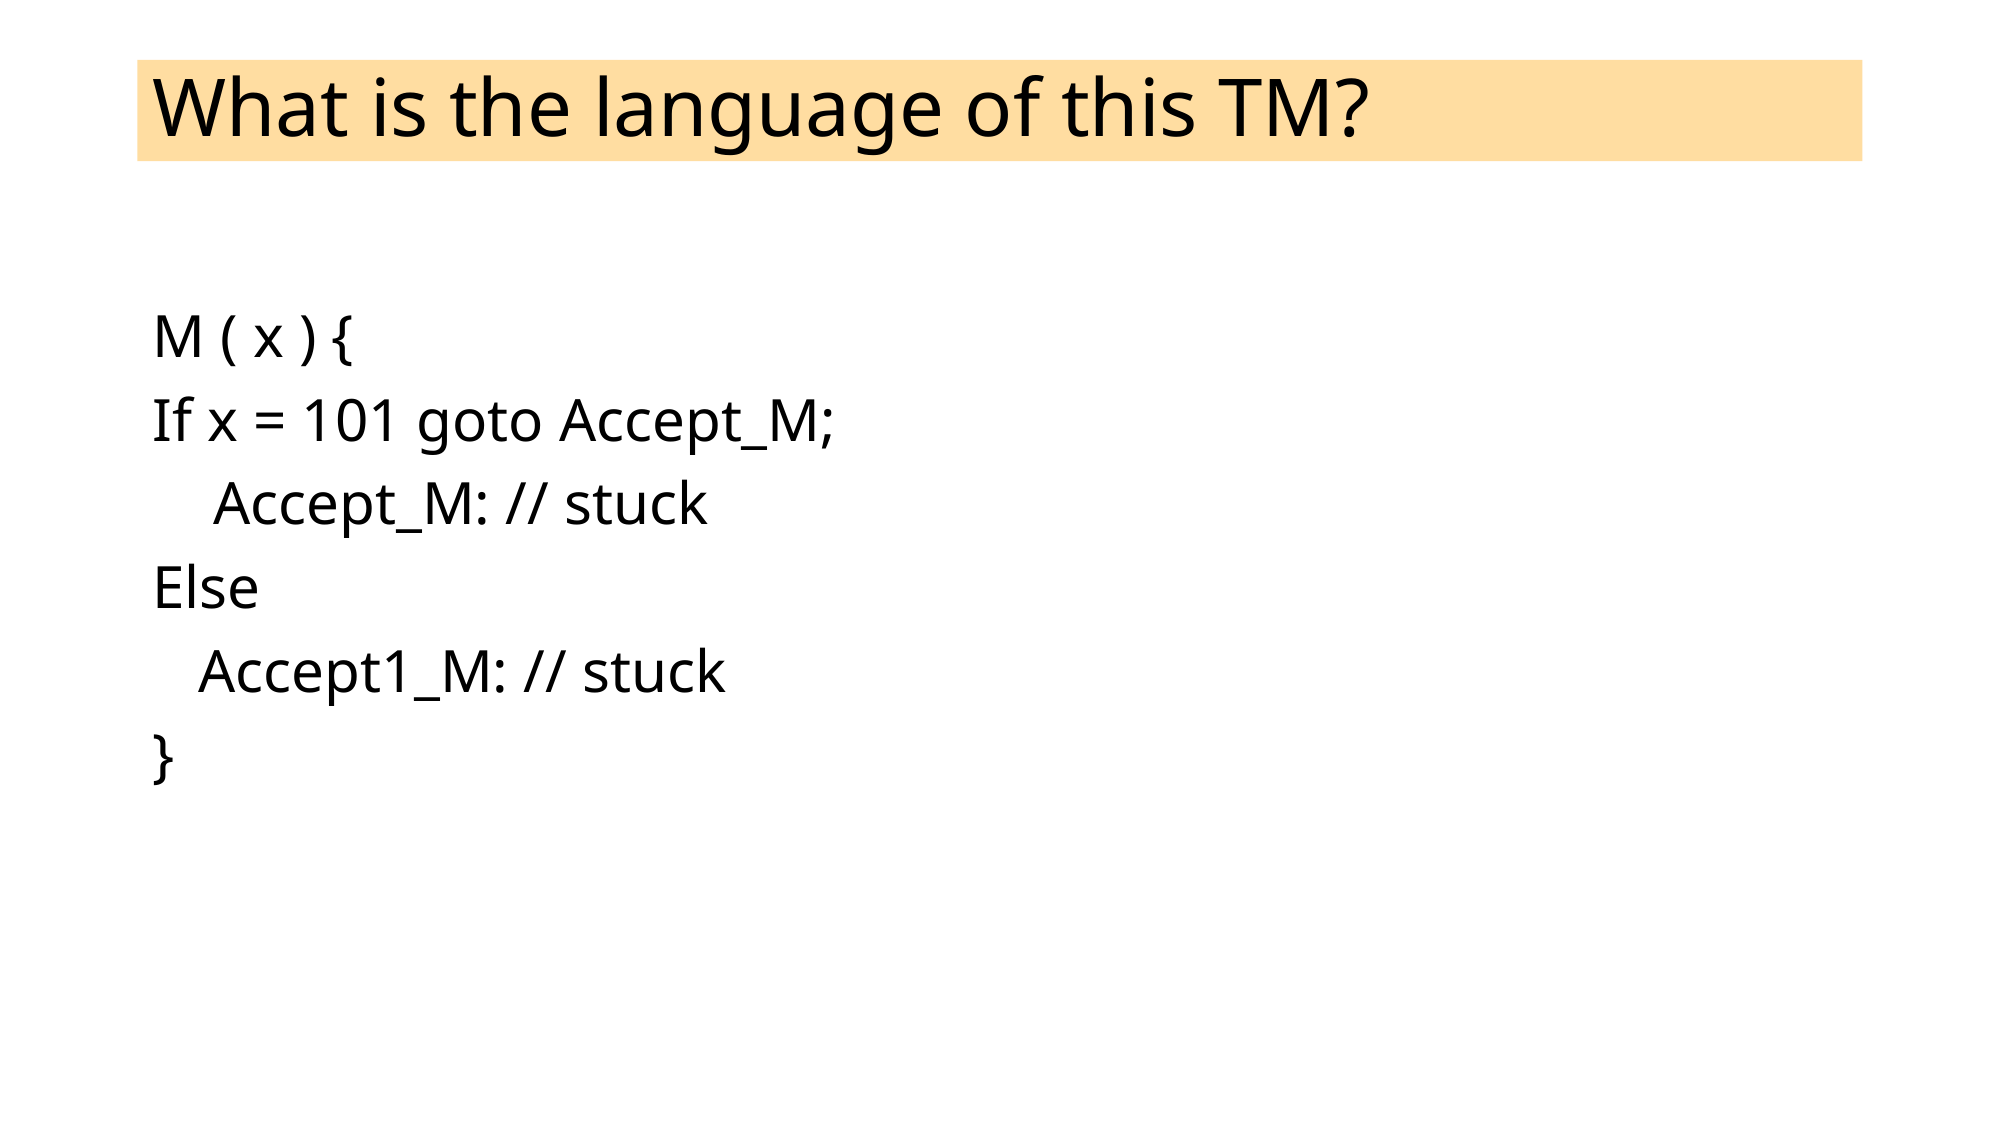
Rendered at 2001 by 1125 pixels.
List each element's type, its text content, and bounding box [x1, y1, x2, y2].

title What is the language of this TM? [137, 59, 1863, 162]
list M ( x ) { If x = 101 goto Accept_M; Accept_M: // stuck Else Accept1_M: // stuck } [137, 299, 1863, 1014]
